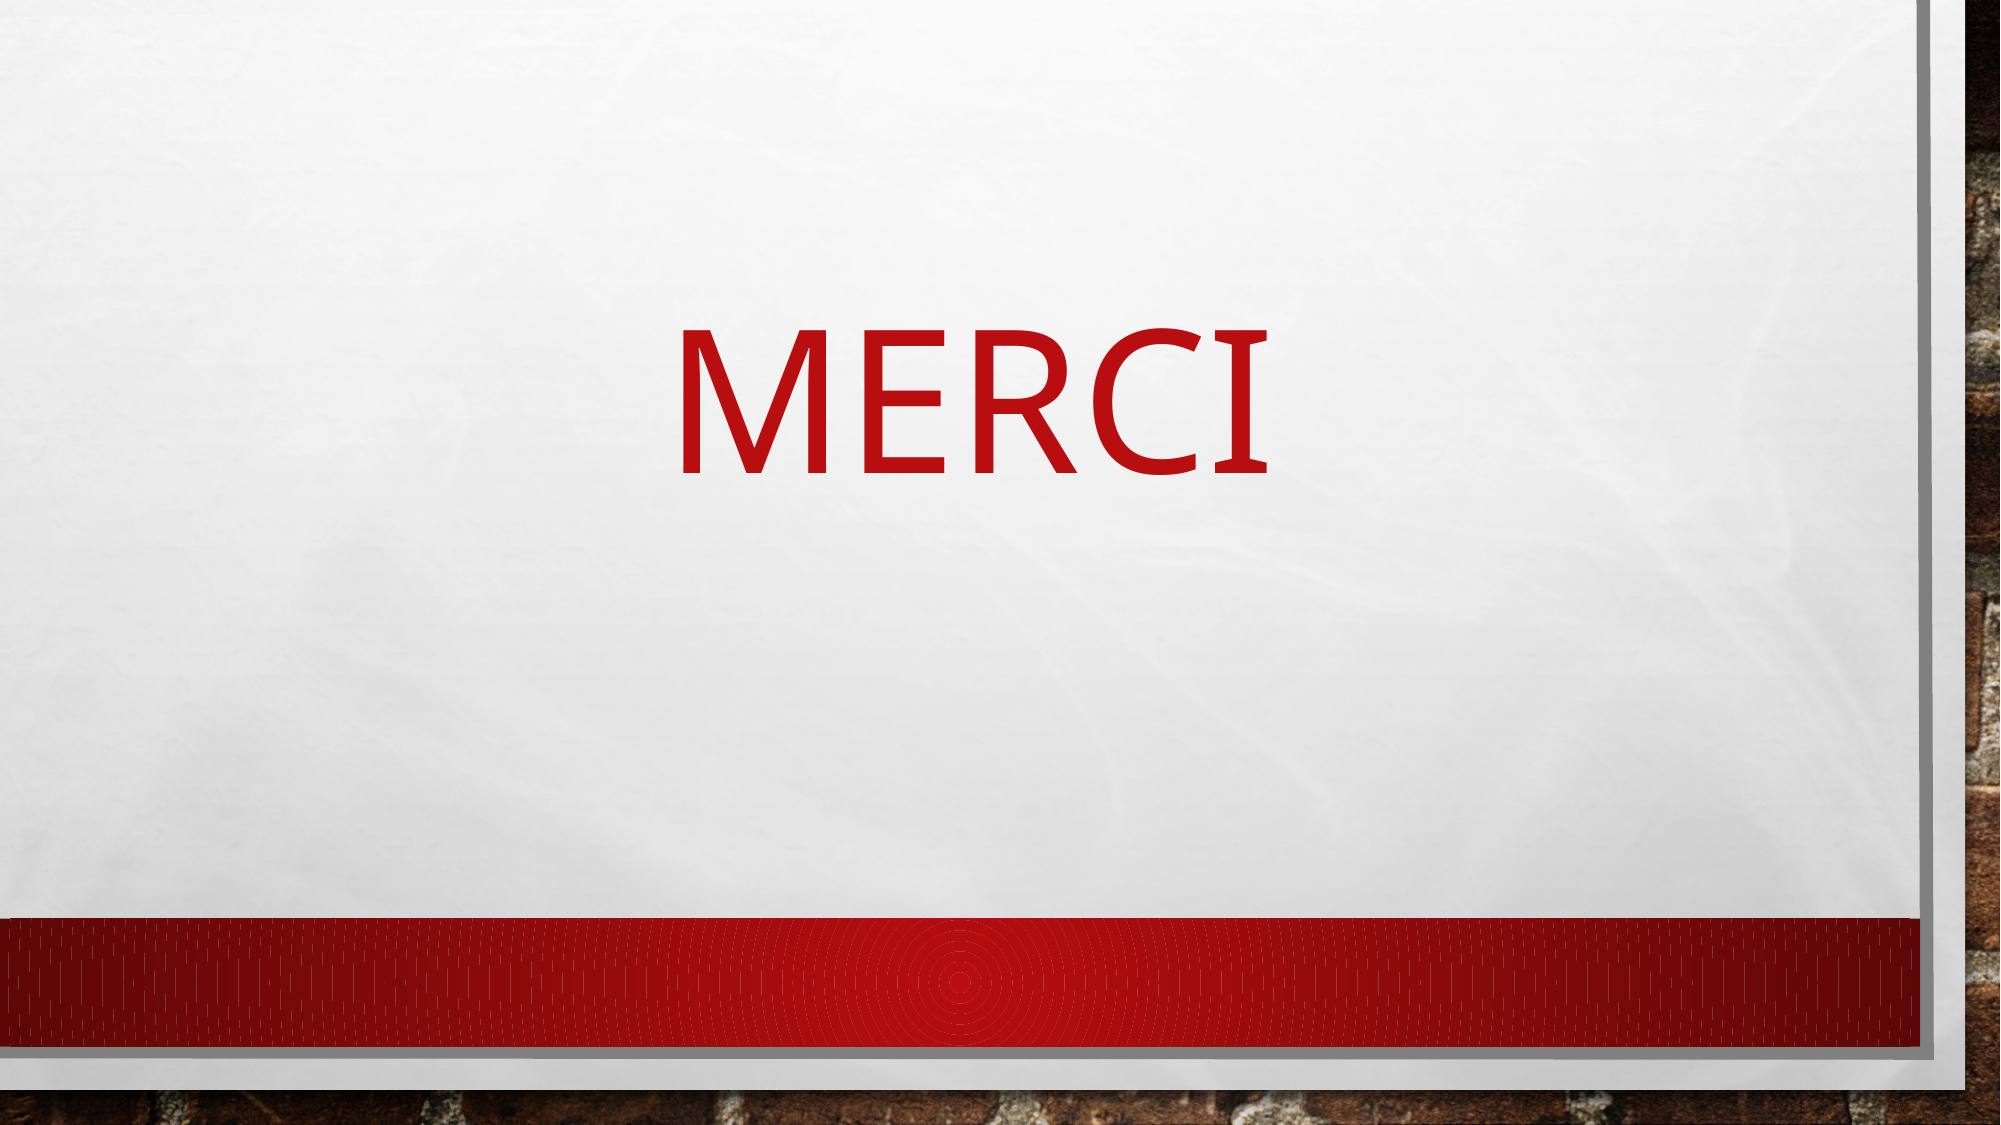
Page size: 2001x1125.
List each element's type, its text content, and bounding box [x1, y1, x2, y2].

title Merci [349, 142, 1651, 675]
picture [0, 0, 2000, 1125]
